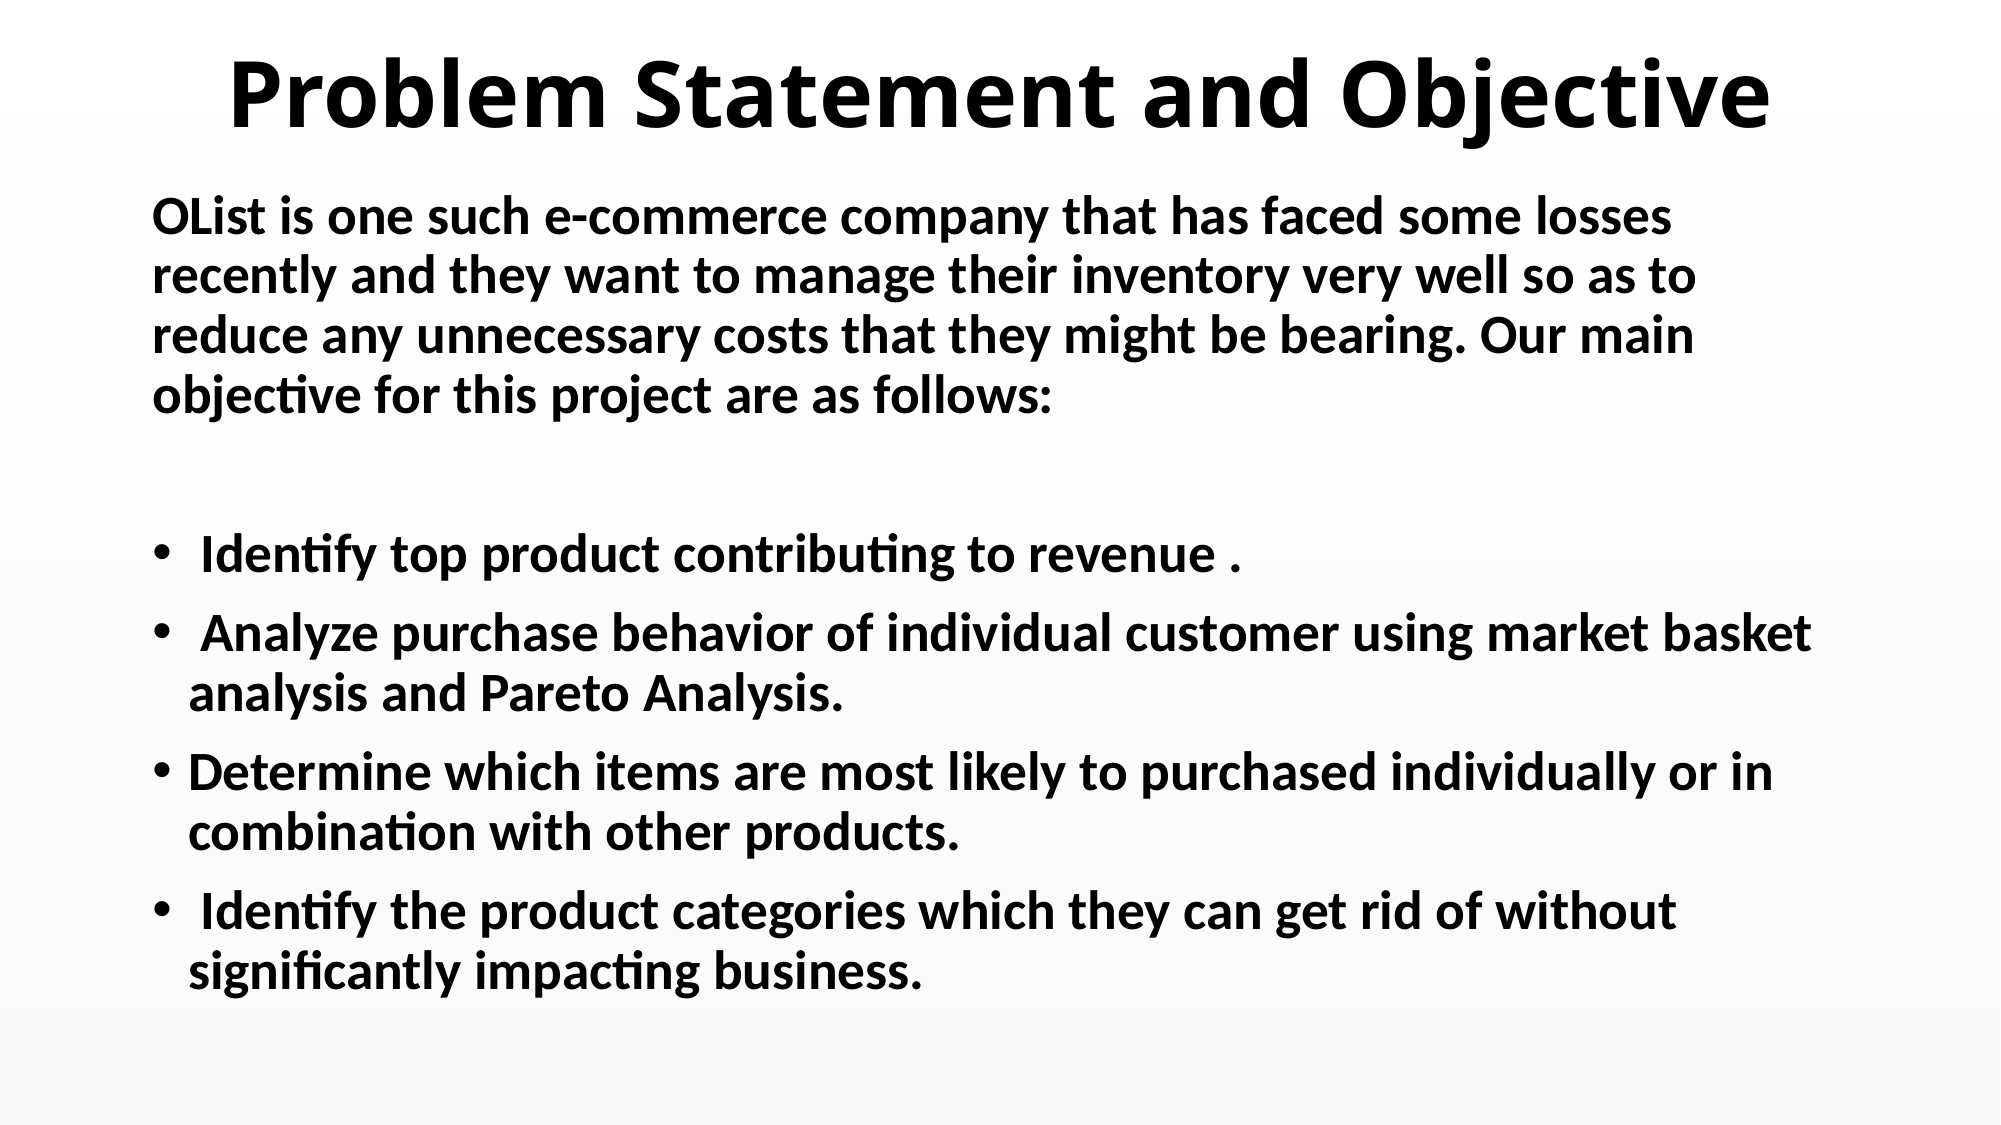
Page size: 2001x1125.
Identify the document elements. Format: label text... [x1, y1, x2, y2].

list OList is one such e-commerce company that has faced some losses recently and they want to manage their inventory very well so as to reduce any unnecessary costs that they might be bearing. Our main objective for this project are as follows: Identify top product contributing to revenue . Analyze purchase behavior of individual customer using market basket analysis and Pareto Analysis. Determine which items are most likely to purchased individually or in combination with other products. Identify the product categories which they can get rid of without significantly impacting business. [137, 179, 1863, 1014]
title Problem Statement and Objective [137, 15, 1863, 179]
